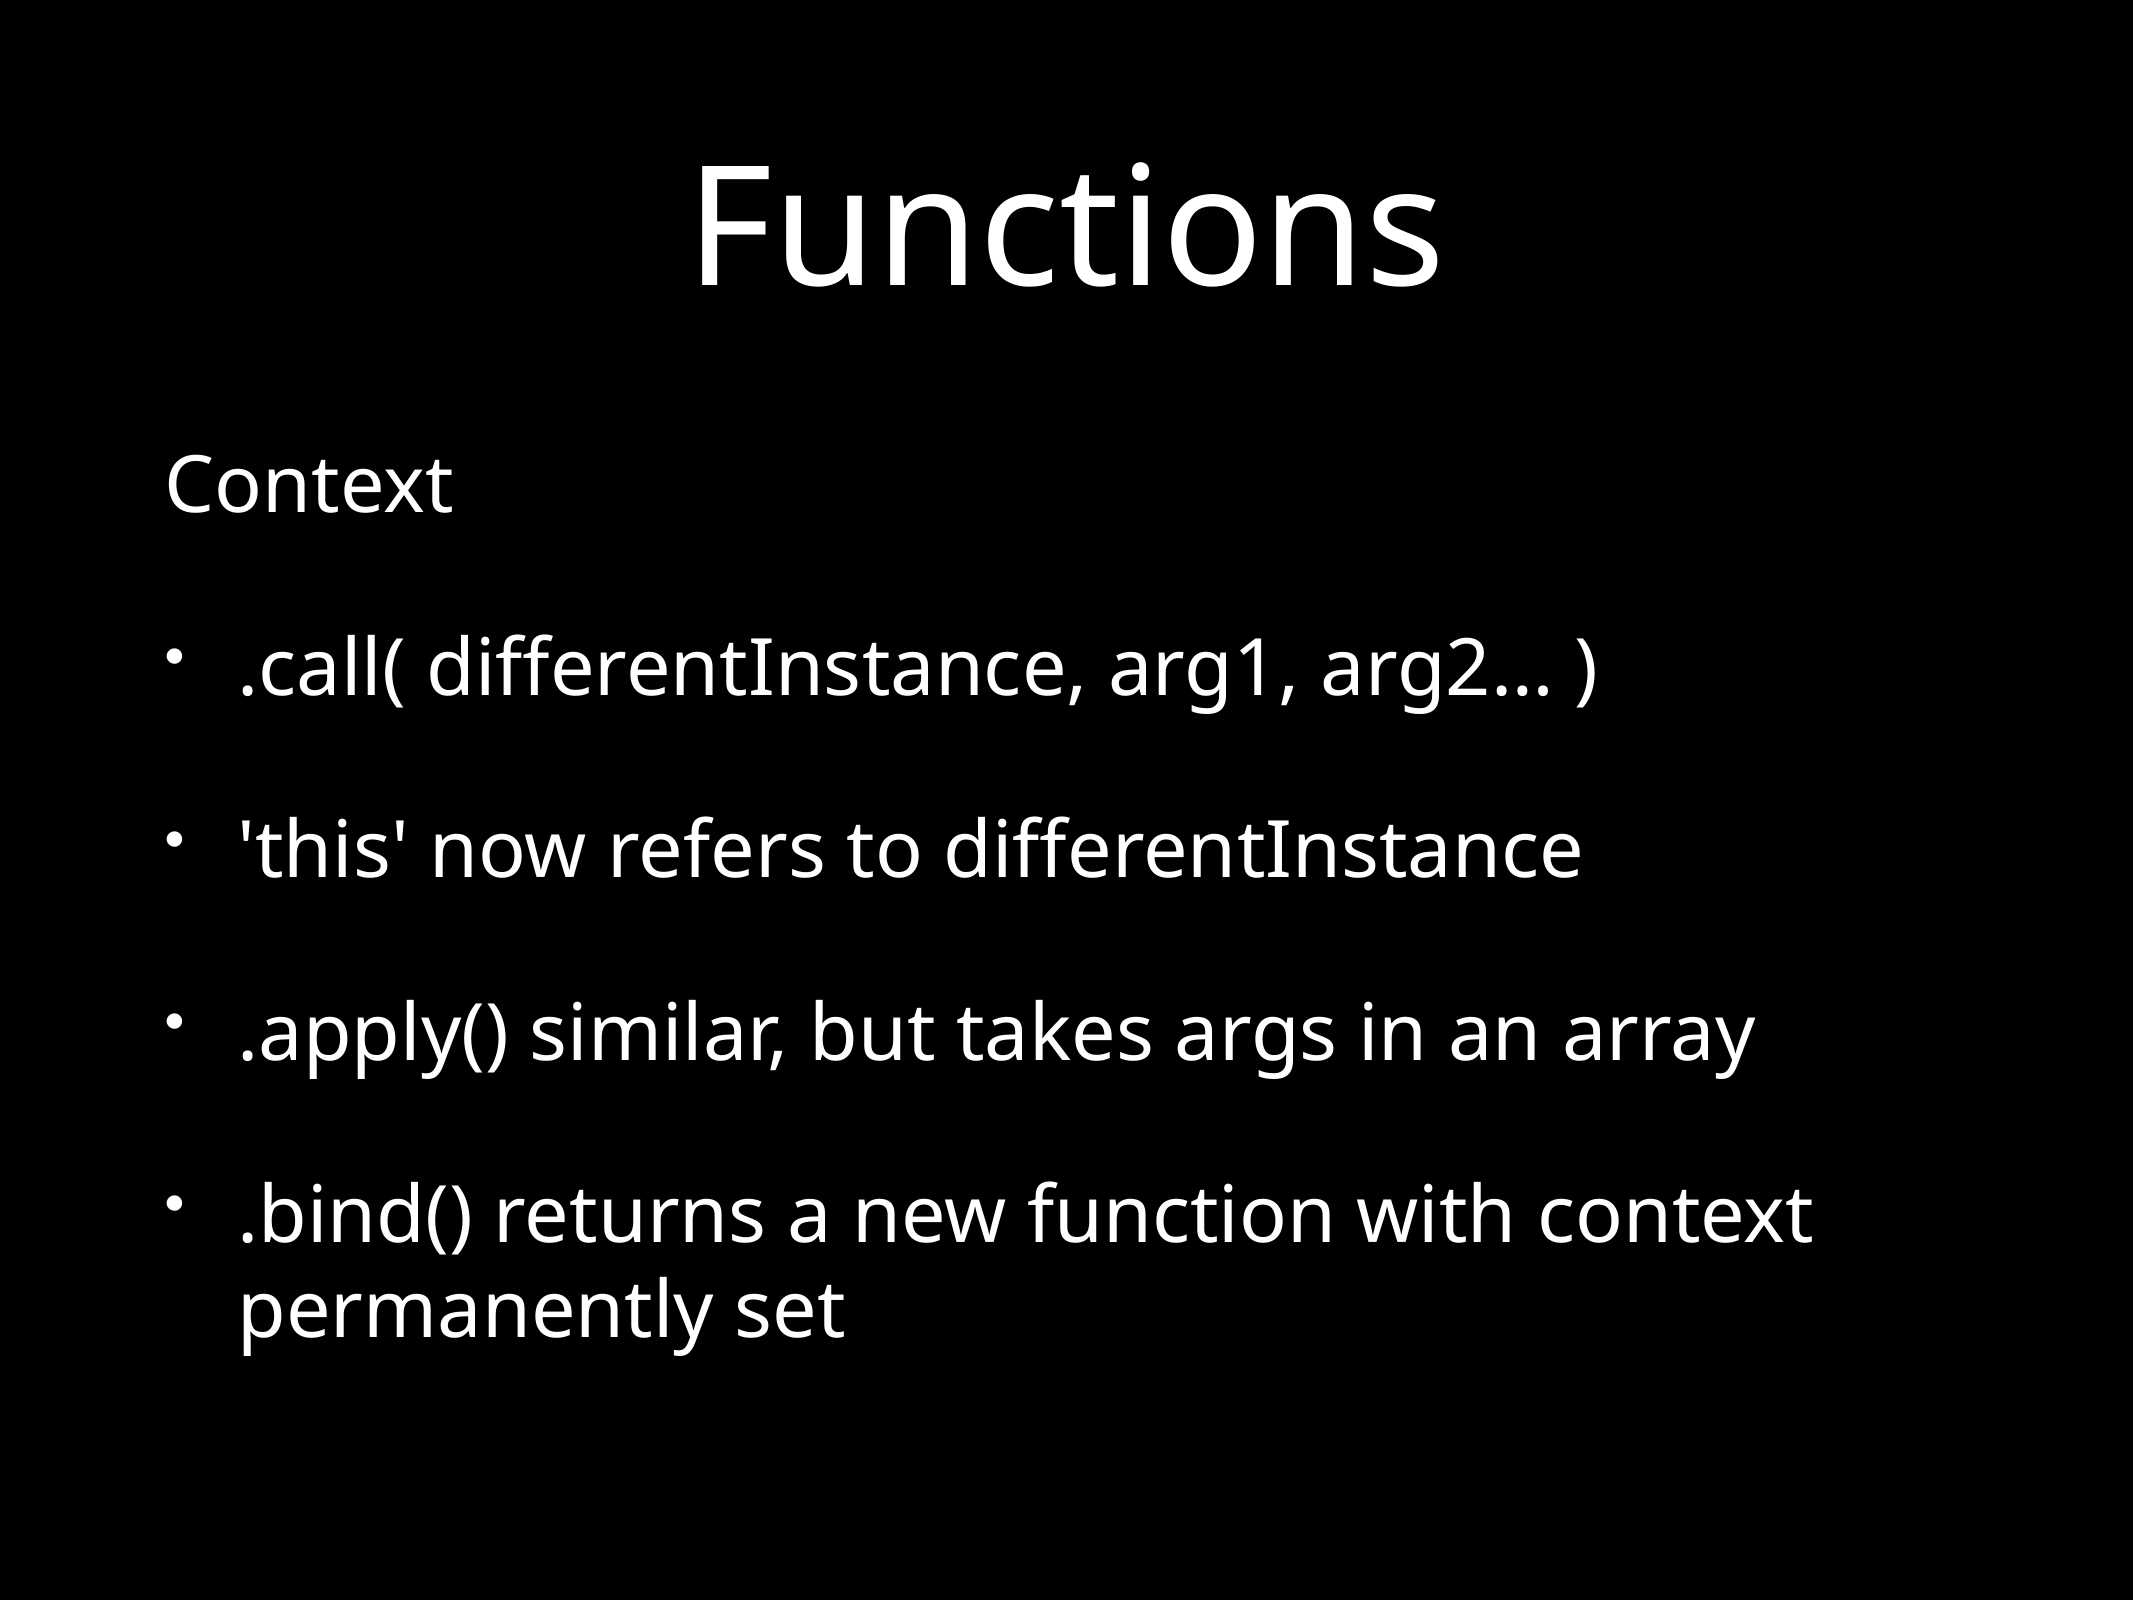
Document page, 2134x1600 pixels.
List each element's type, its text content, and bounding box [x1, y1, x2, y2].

title Functions [155, 41, 1978, 397]
list Context .call( differentInstance, arg1, arg2… ) 'this' now refers to differentInstance .apply() similar, but takes args in an array .bind() returns a new function with context permanently set [155, 424, 1978, 1457]
